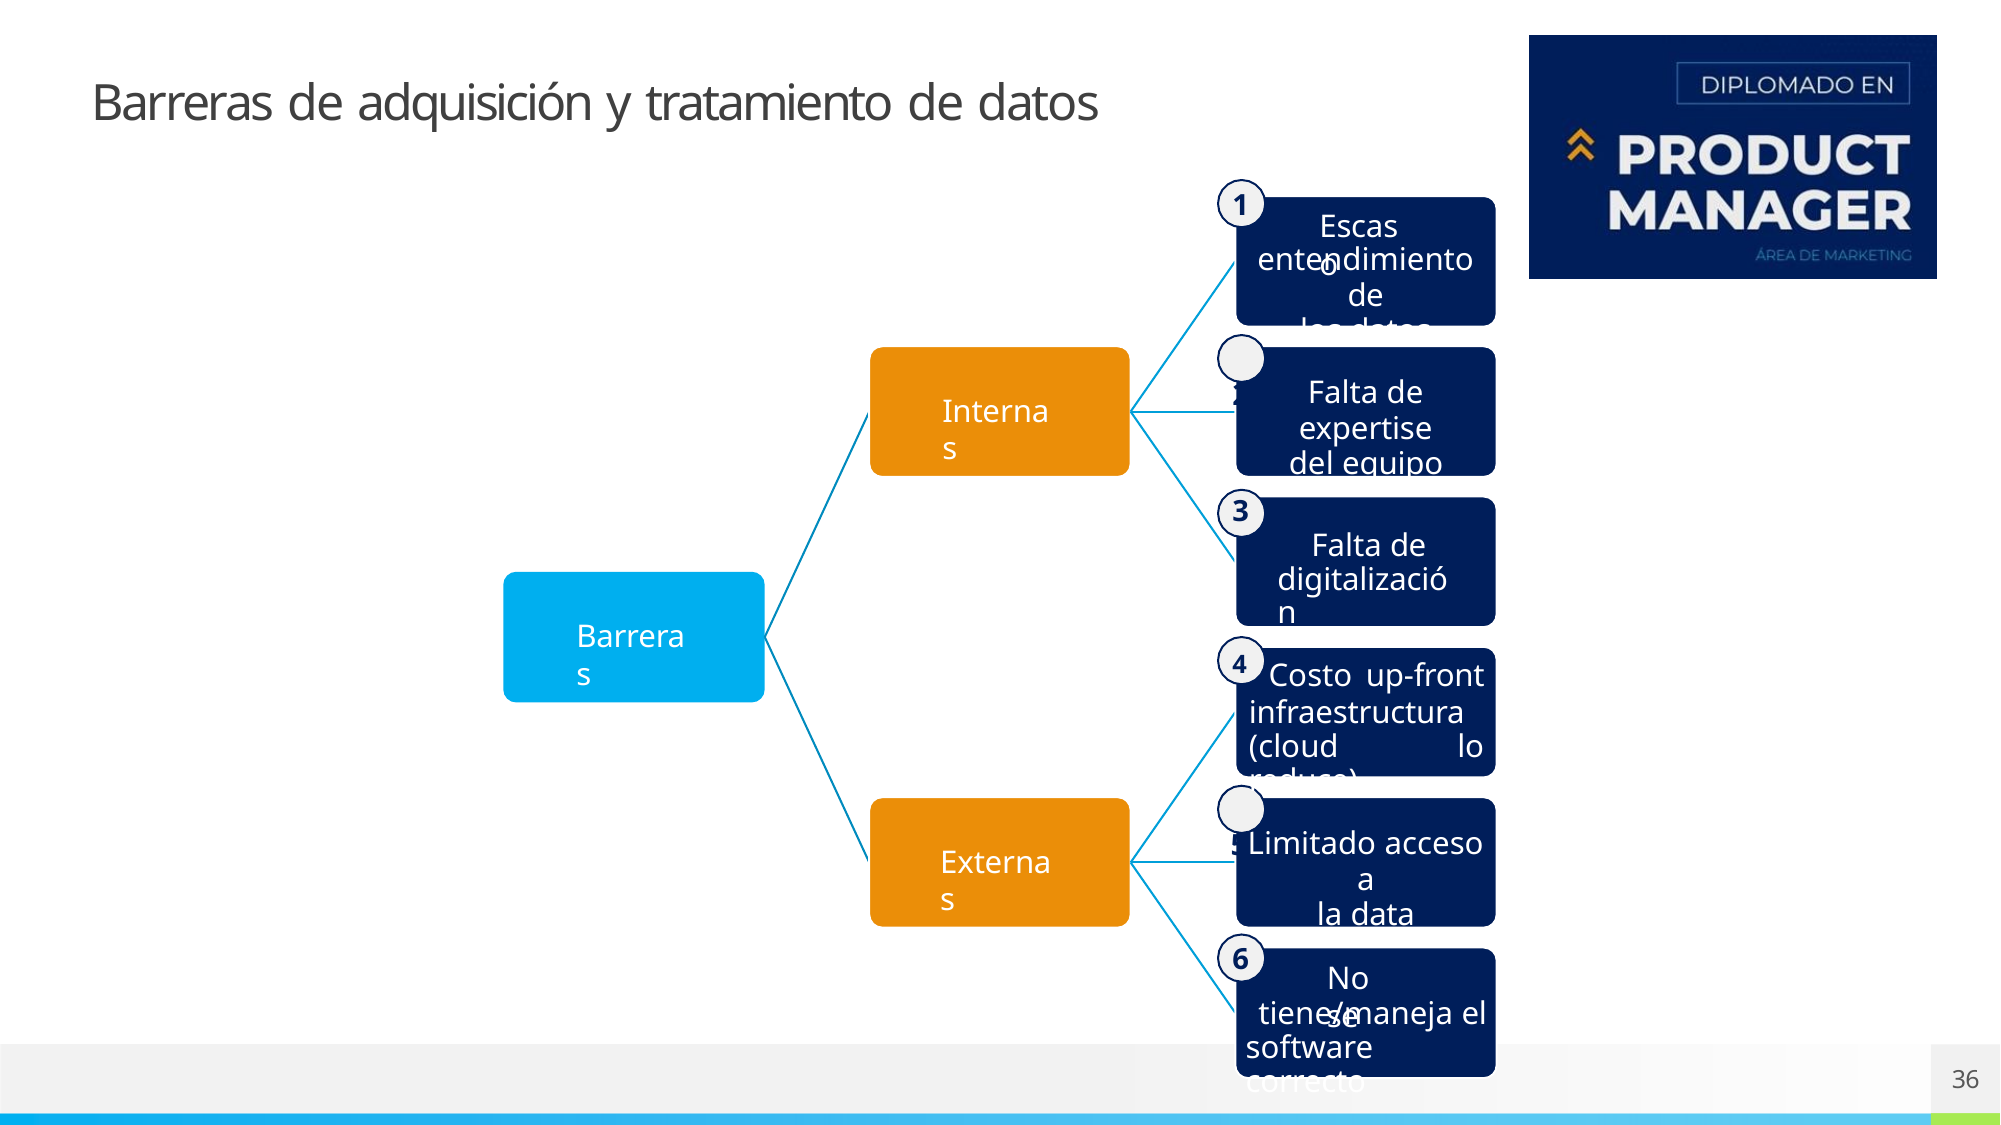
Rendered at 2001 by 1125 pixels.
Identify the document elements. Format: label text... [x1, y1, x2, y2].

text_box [1216, 178, 1267, 229]
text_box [1216, 333, 1267, 384]
picture [1529, 34, 1938, 280]
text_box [1216, 488, 1267, 539]
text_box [1129, 861, 1499, 1080]
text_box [763, 344, 1124, 409]
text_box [1216, 635, 1267, 835]
title Barreras de adquisición y tratamiento de datos [89, 68, 1244, 259]
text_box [1129, 645, 1499, 860]
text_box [763, 410, 1499, 929]
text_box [1129, 194, 1499, 344]
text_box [1129, 344, 1499, 409]
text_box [1216, 933, 1267, 983]
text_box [0, 571, 2000, 1125]
